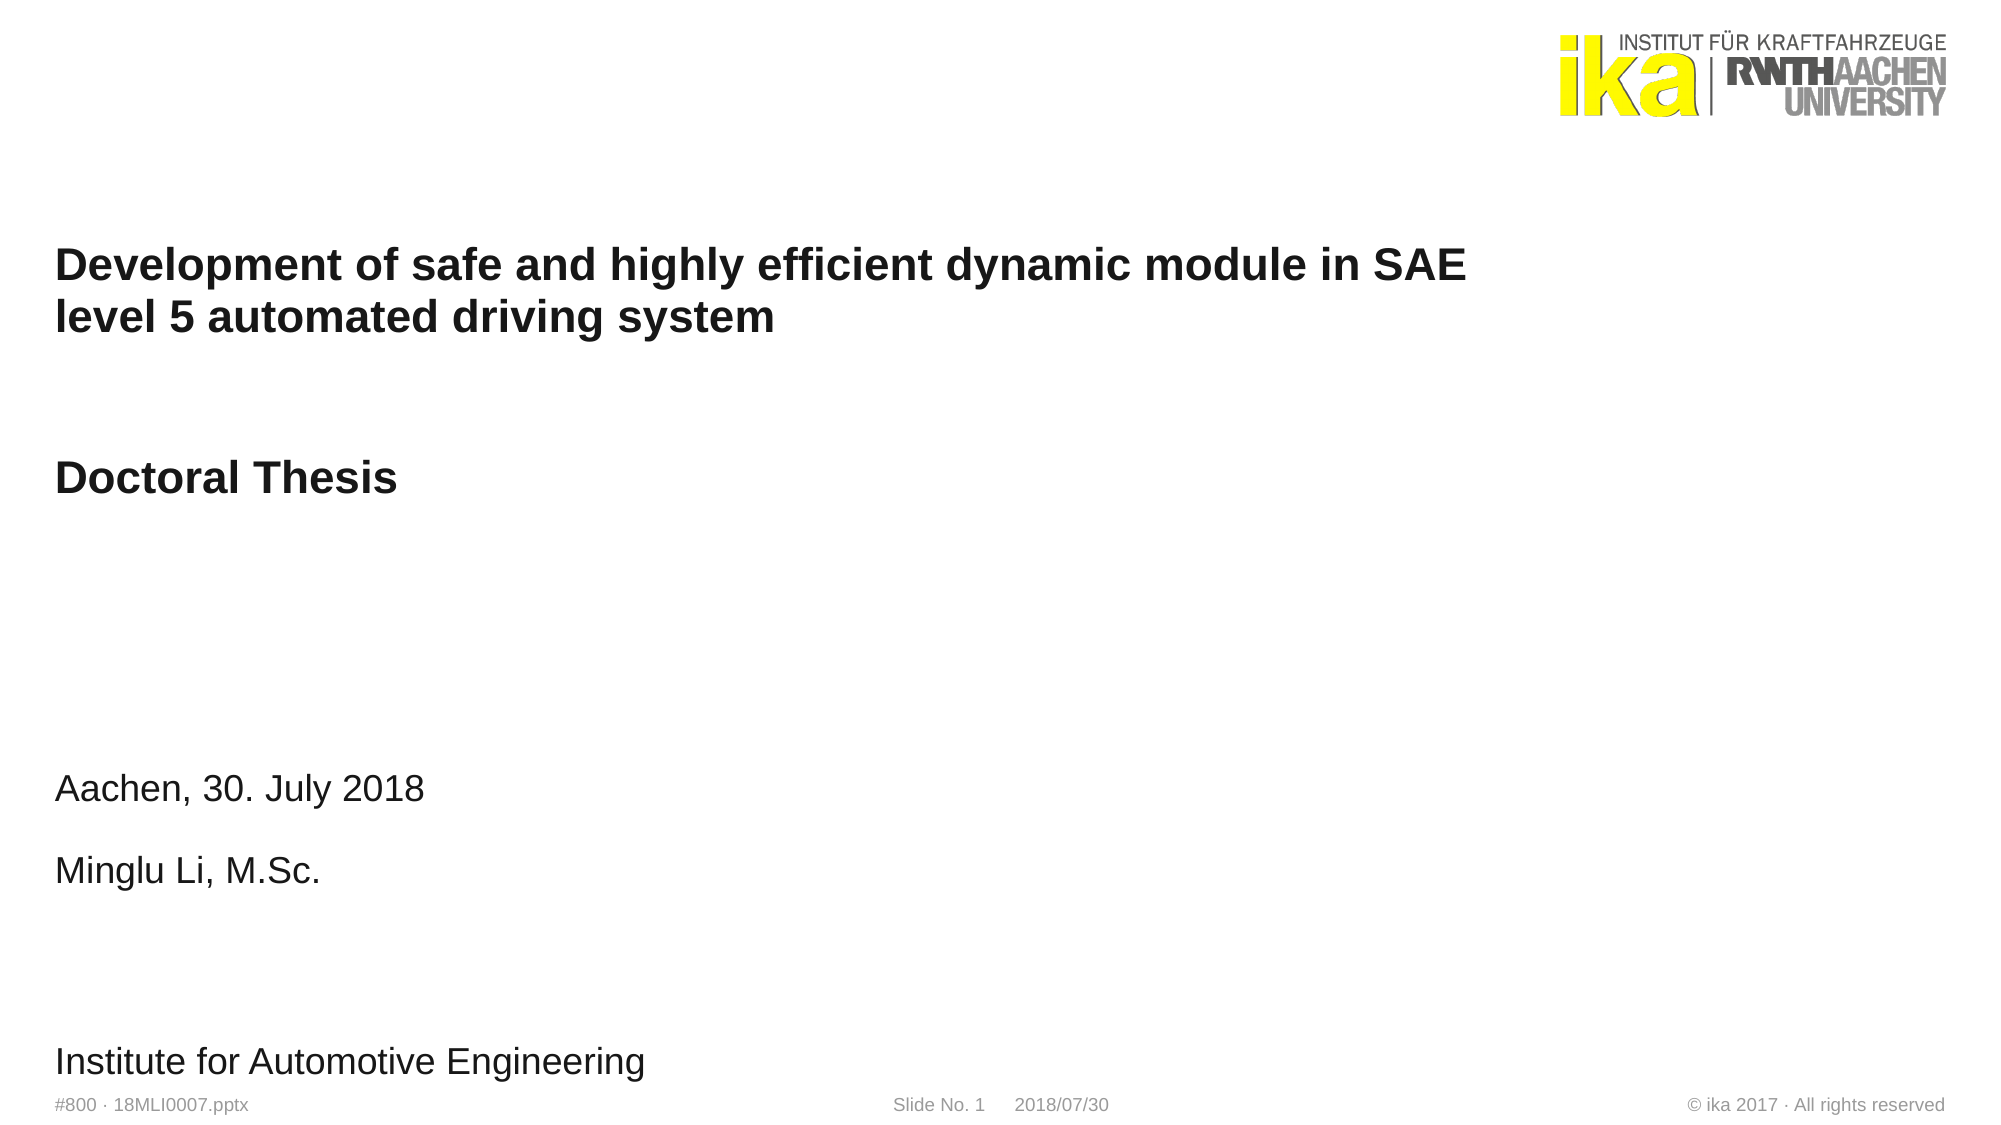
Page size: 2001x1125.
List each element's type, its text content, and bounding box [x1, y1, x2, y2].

list Minglu Li, M.Sc. [54, 846, 1946, 906]
list Aachen, 30. July 2018 [54, 763, 1946, 823]
text_box Doctoral Thesis [54, 450, 1473, 504]
text_box Development of safe and highly efficient dynamic module in SAE level 5 automated driving system [54, 237, 1473, 350]
list Institute for Automotive Engineering [54, 952, 1946, 1083]
picture [1560, 30, 1946, 117]
